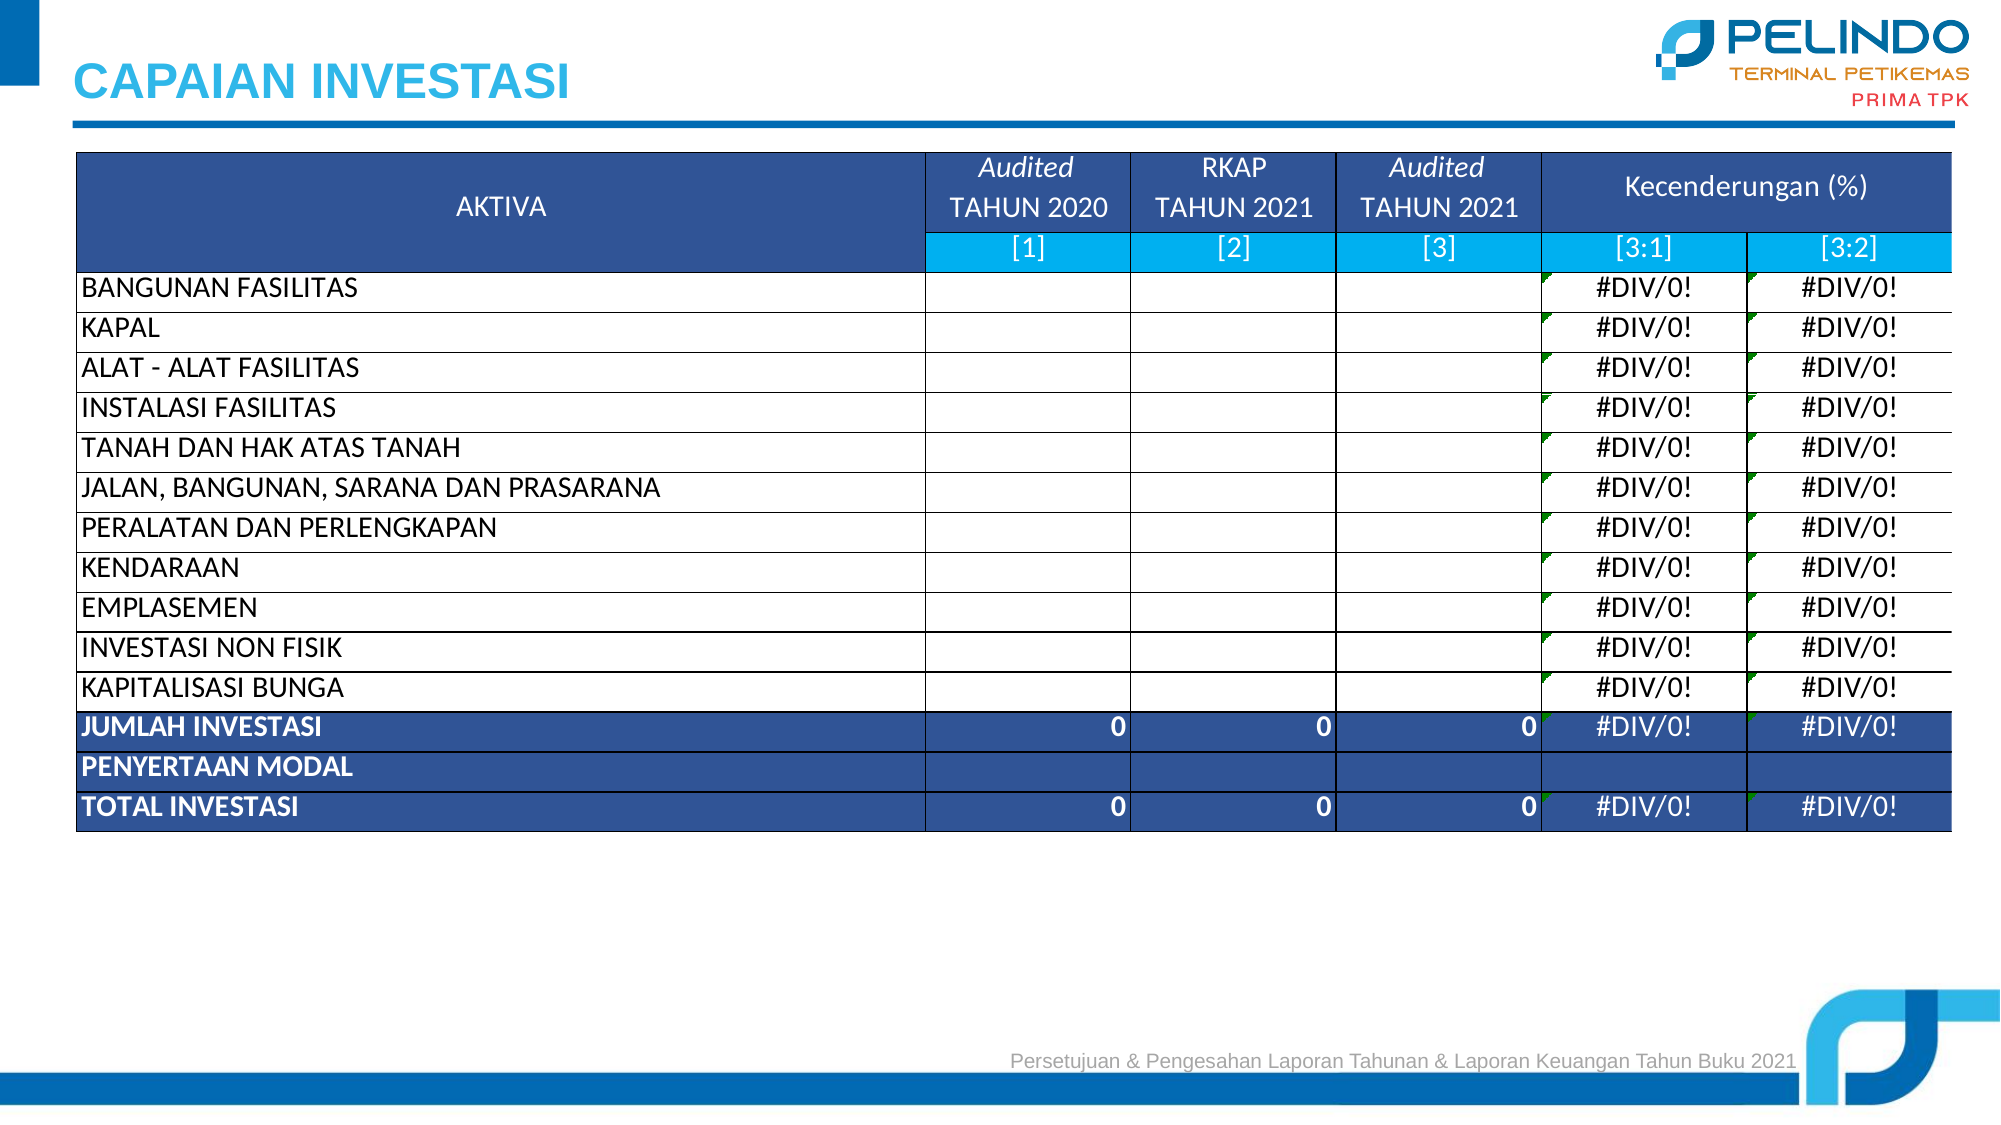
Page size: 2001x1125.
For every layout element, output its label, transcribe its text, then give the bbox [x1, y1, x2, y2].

text_box CAPAIAN INVESTASI [57, 41, 1585, 117]
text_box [75, 151, 1954, 834]
picture [0, 0, 2000, 1125]
